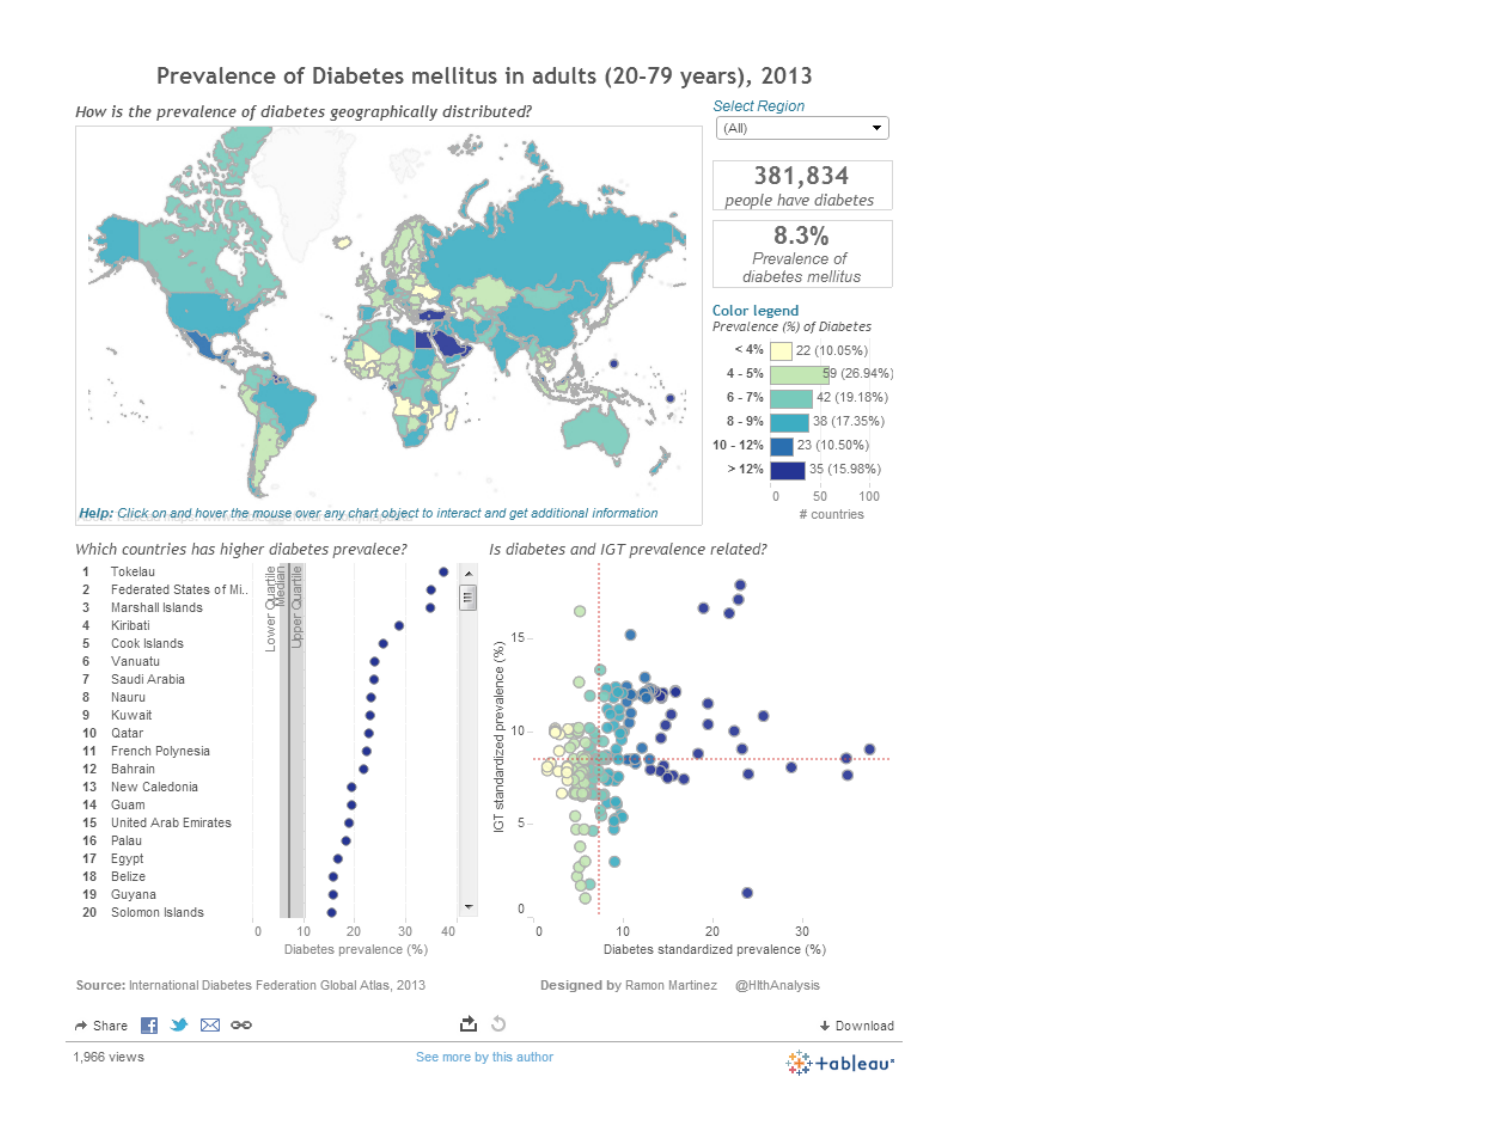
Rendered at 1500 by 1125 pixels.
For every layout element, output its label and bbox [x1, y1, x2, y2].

picture [52, 49, 913, 1087]
